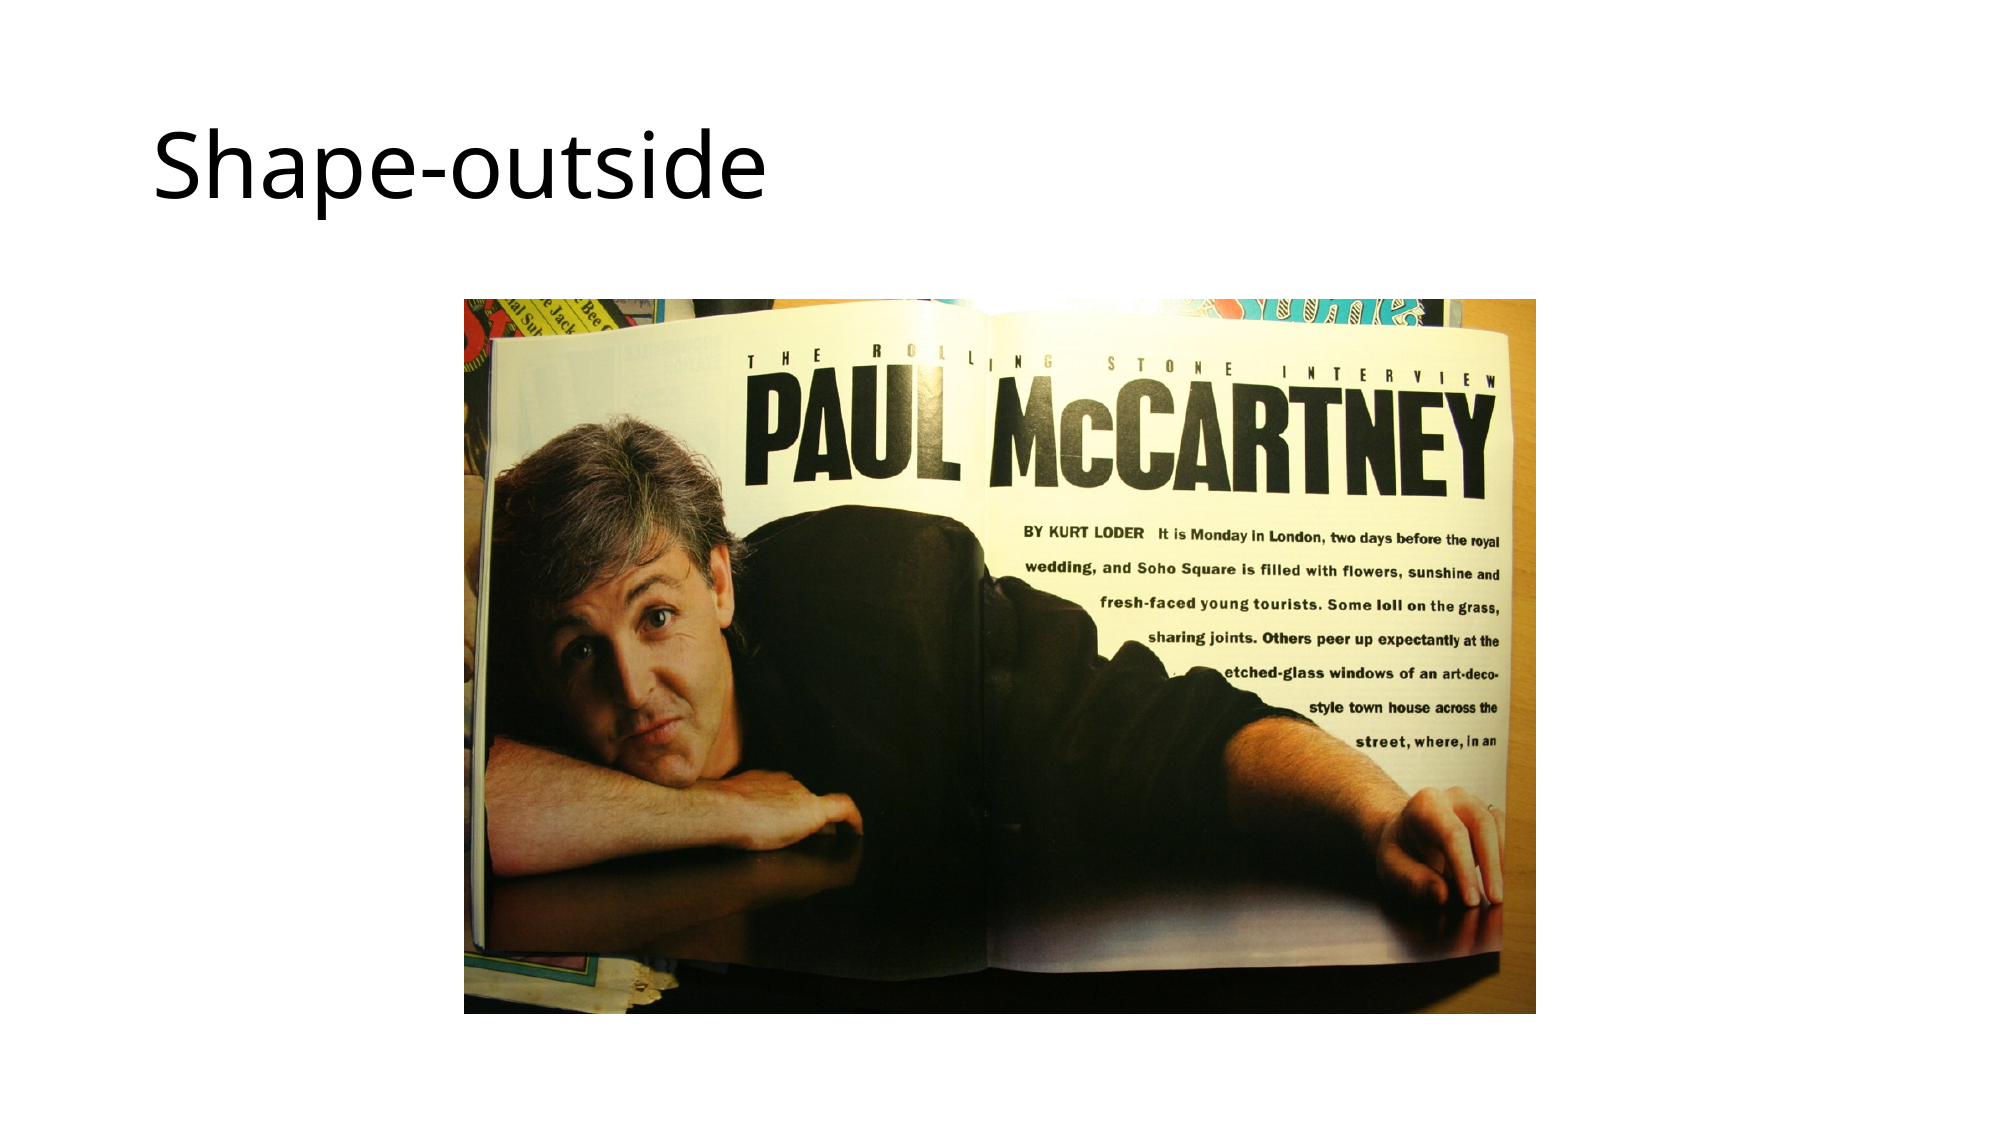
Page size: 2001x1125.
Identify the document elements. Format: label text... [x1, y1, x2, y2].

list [464, 299, 1536, 1014]
title Shape-outside [137, 59, 1863, 278]
